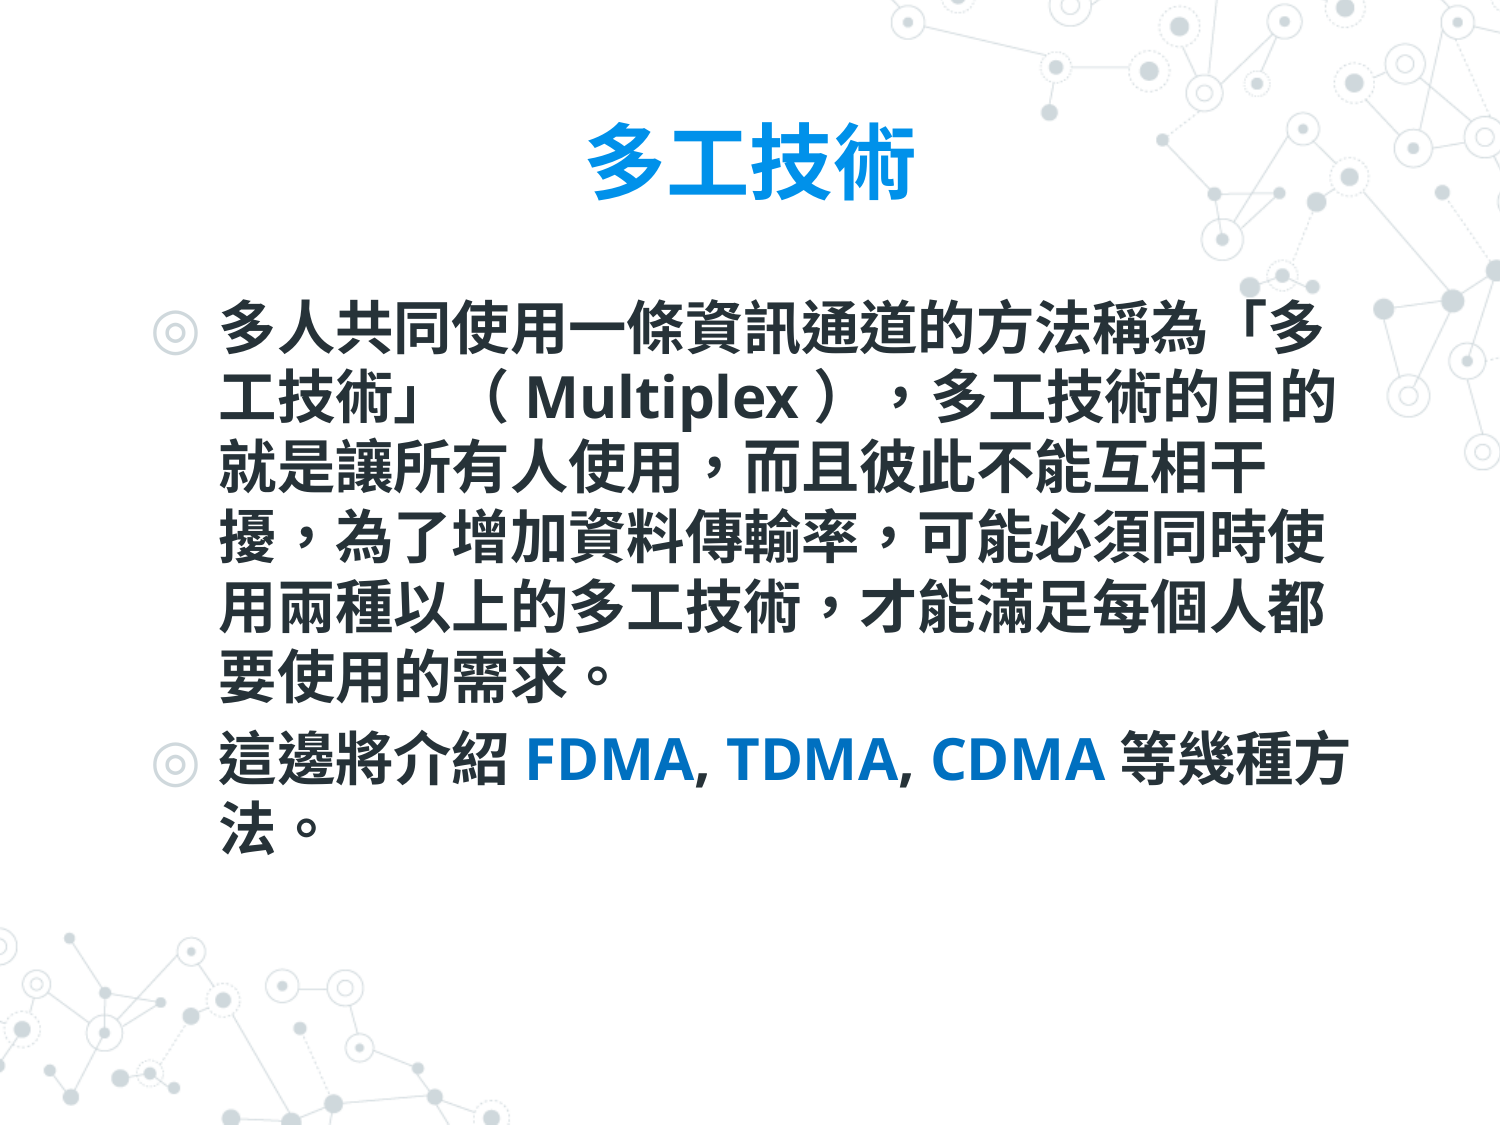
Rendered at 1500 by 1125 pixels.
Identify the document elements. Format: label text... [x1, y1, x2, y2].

title 多工技術 [128, 71, 1372, 226]
list 多人共同使用一條資訊通道的方法稱為「多工技術」（Multiplex），多工技術的目的就是讓所有人使用，而且彼此不能互相干擾，為了增加資料傳輸率，可能必須同時使用兩種以上的多工技術，才能滿足每個人都要使用的需求。 這邊將介紹FDMA, TDMA, CDMA等幾種方法。 [128, 275, 1372, 1058]
picture [0, 0, 1500, 1125]
